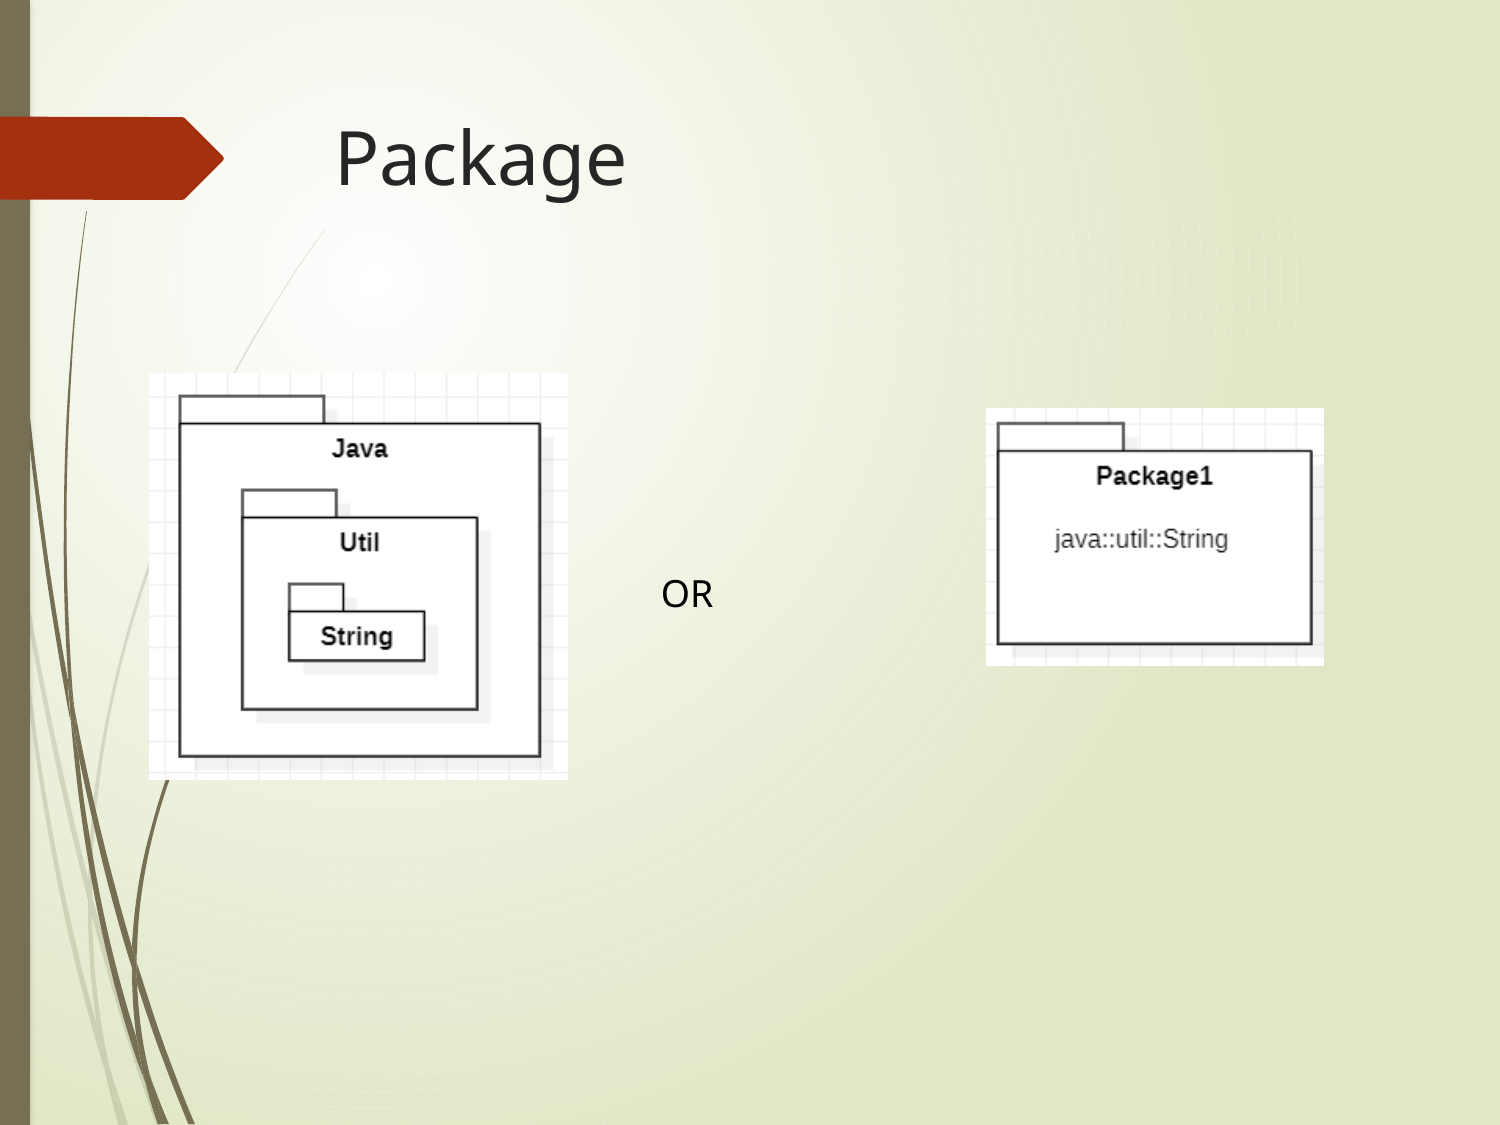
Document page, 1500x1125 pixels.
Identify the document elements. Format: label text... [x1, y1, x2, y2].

title Package [319, 102, 1400, 313]
text_box OR [646, 562, 729, 623]
picture [148, 373, 569, 780]
picture [985, 408, 1324, 666]
